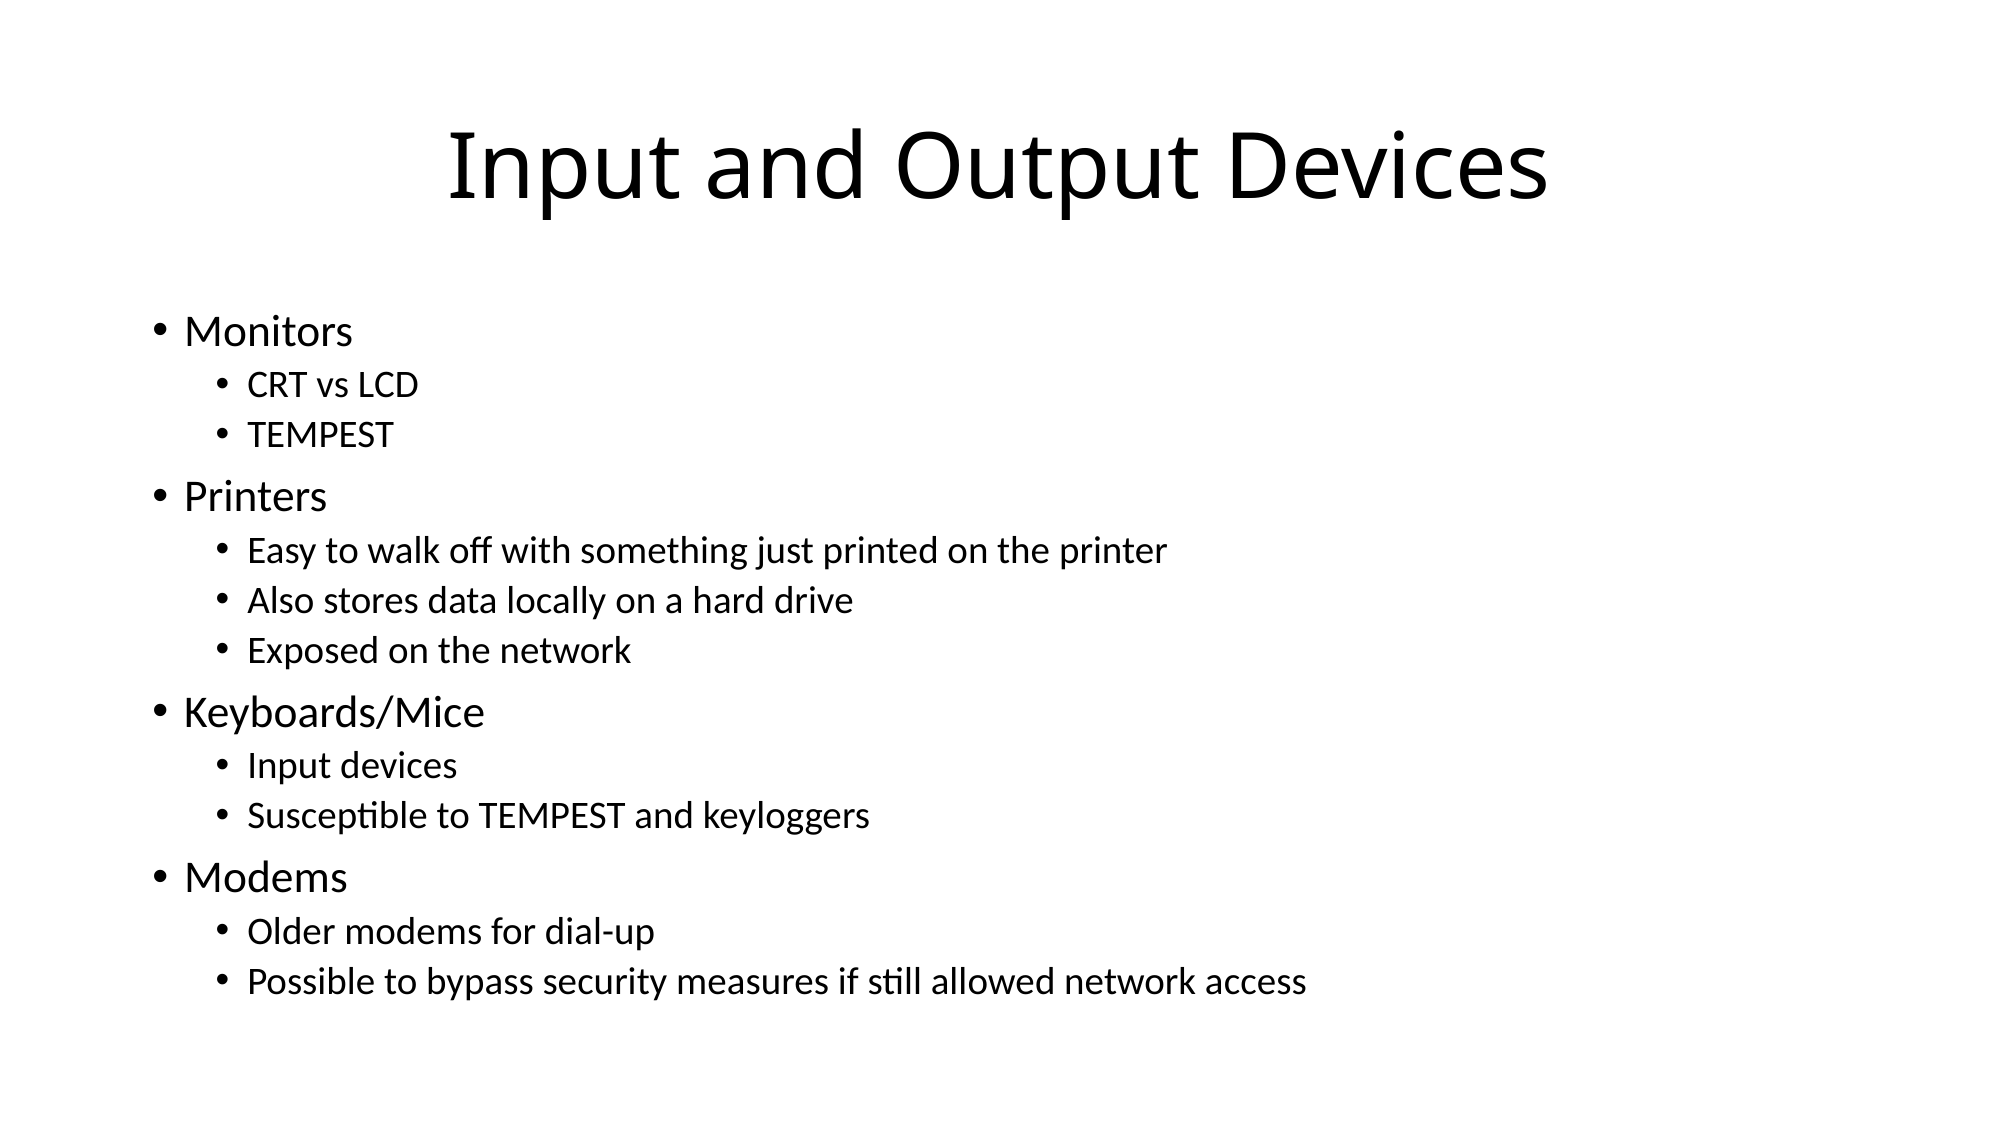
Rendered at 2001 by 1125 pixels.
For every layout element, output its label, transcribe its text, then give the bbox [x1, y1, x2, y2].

title Input and Output Devices [137, 59, 1863, 278]
list Monitors CRT vs LCD TEMPEST Printers Easy to walk off with something just printed on the printer Also stores data locally on a hard drive Exposed on the network Keyboards/Mice Input devices Susceptible to TEMPEST and keyloggers Modems Older modems for dial-up Possible to bypass security measures if still allowed network access [137, 299, 1863, 1014]
